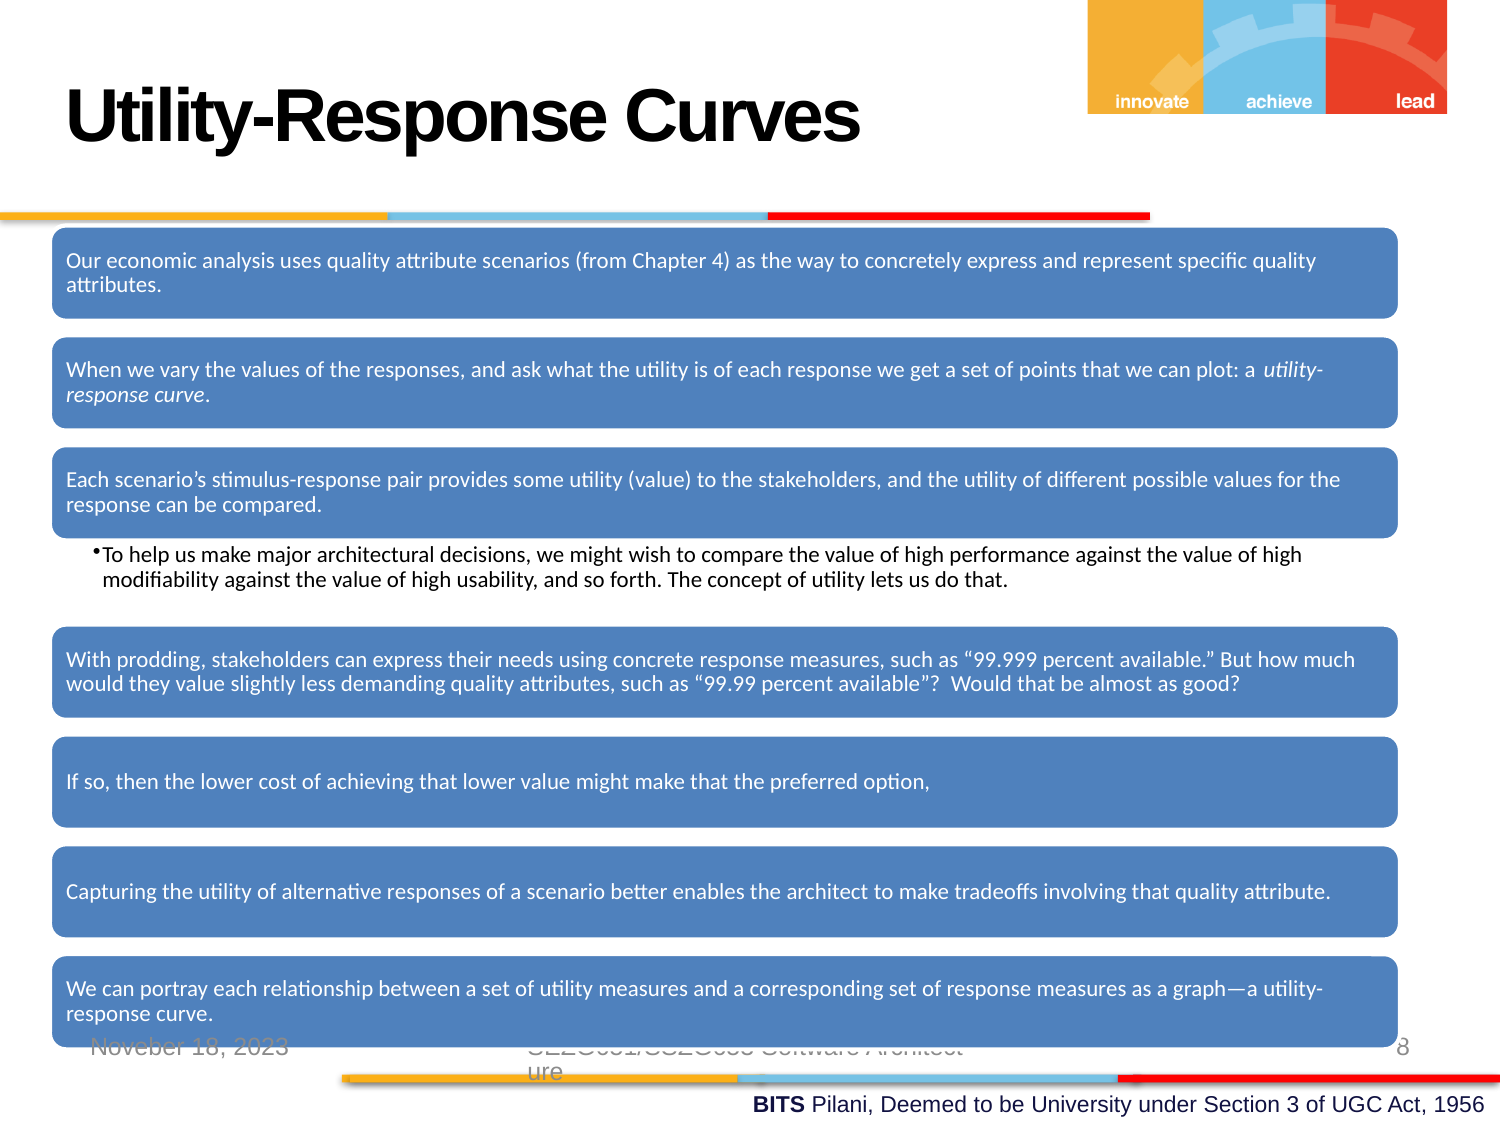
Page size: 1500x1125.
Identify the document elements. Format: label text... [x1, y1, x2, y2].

slide_number Noveber 18, 2023 [75, 1071, 425, 1075]
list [49, 212, 1401, 1063]
list Utility-Response Curves [50, 24, 1088, 210]
slide_number 8 [1074, 1015, 1425, 1075]
footer SEZG651/SSZG653 Software Architecture [512, 1071, 988, 1075]
picture [1087, 0, 1448, 114]
